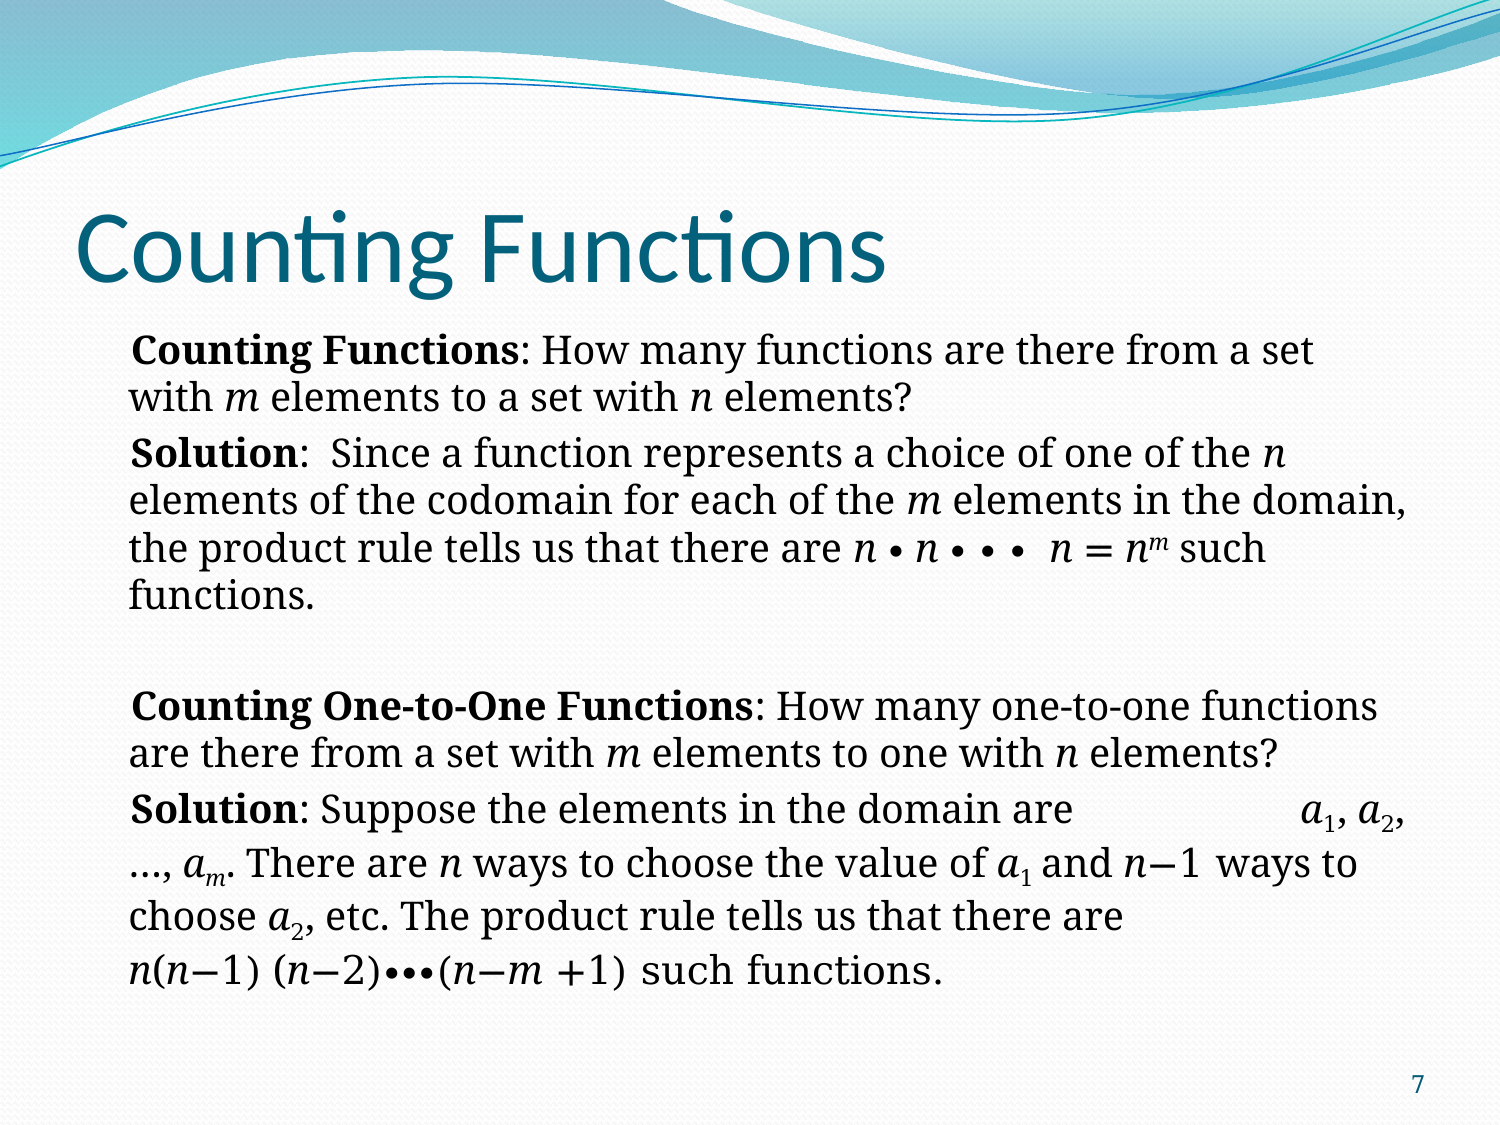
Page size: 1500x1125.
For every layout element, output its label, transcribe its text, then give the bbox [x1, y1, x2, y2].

list Counting Functions: How many functions are there from a set with m elements to a set with n elements? Solution: Since a function represents a choice of one of the n elements of the codomain for each of the m elements in the domain, the product rule tells us that there are n ∙ n ∙ ∙ ∙ n = nm such functions. Counting One-to-One Functions: How many one-to-one functions are there from a set with m elements to one with n elements? Solution: Suppose the elements in the domain are a1, a2,…, am. There are n ways to choose the value of a1 and n−1 ways to choose a2, etc. The product rule tells us that there are n(n−1) (n−2)∙∙∙(n−m +1) such functions. [75, 317, 1425, 1038]
title Counting Functions [75, 115, 1425, 303]
slide_number 7 [1299, 1042, 1425, 1103]
